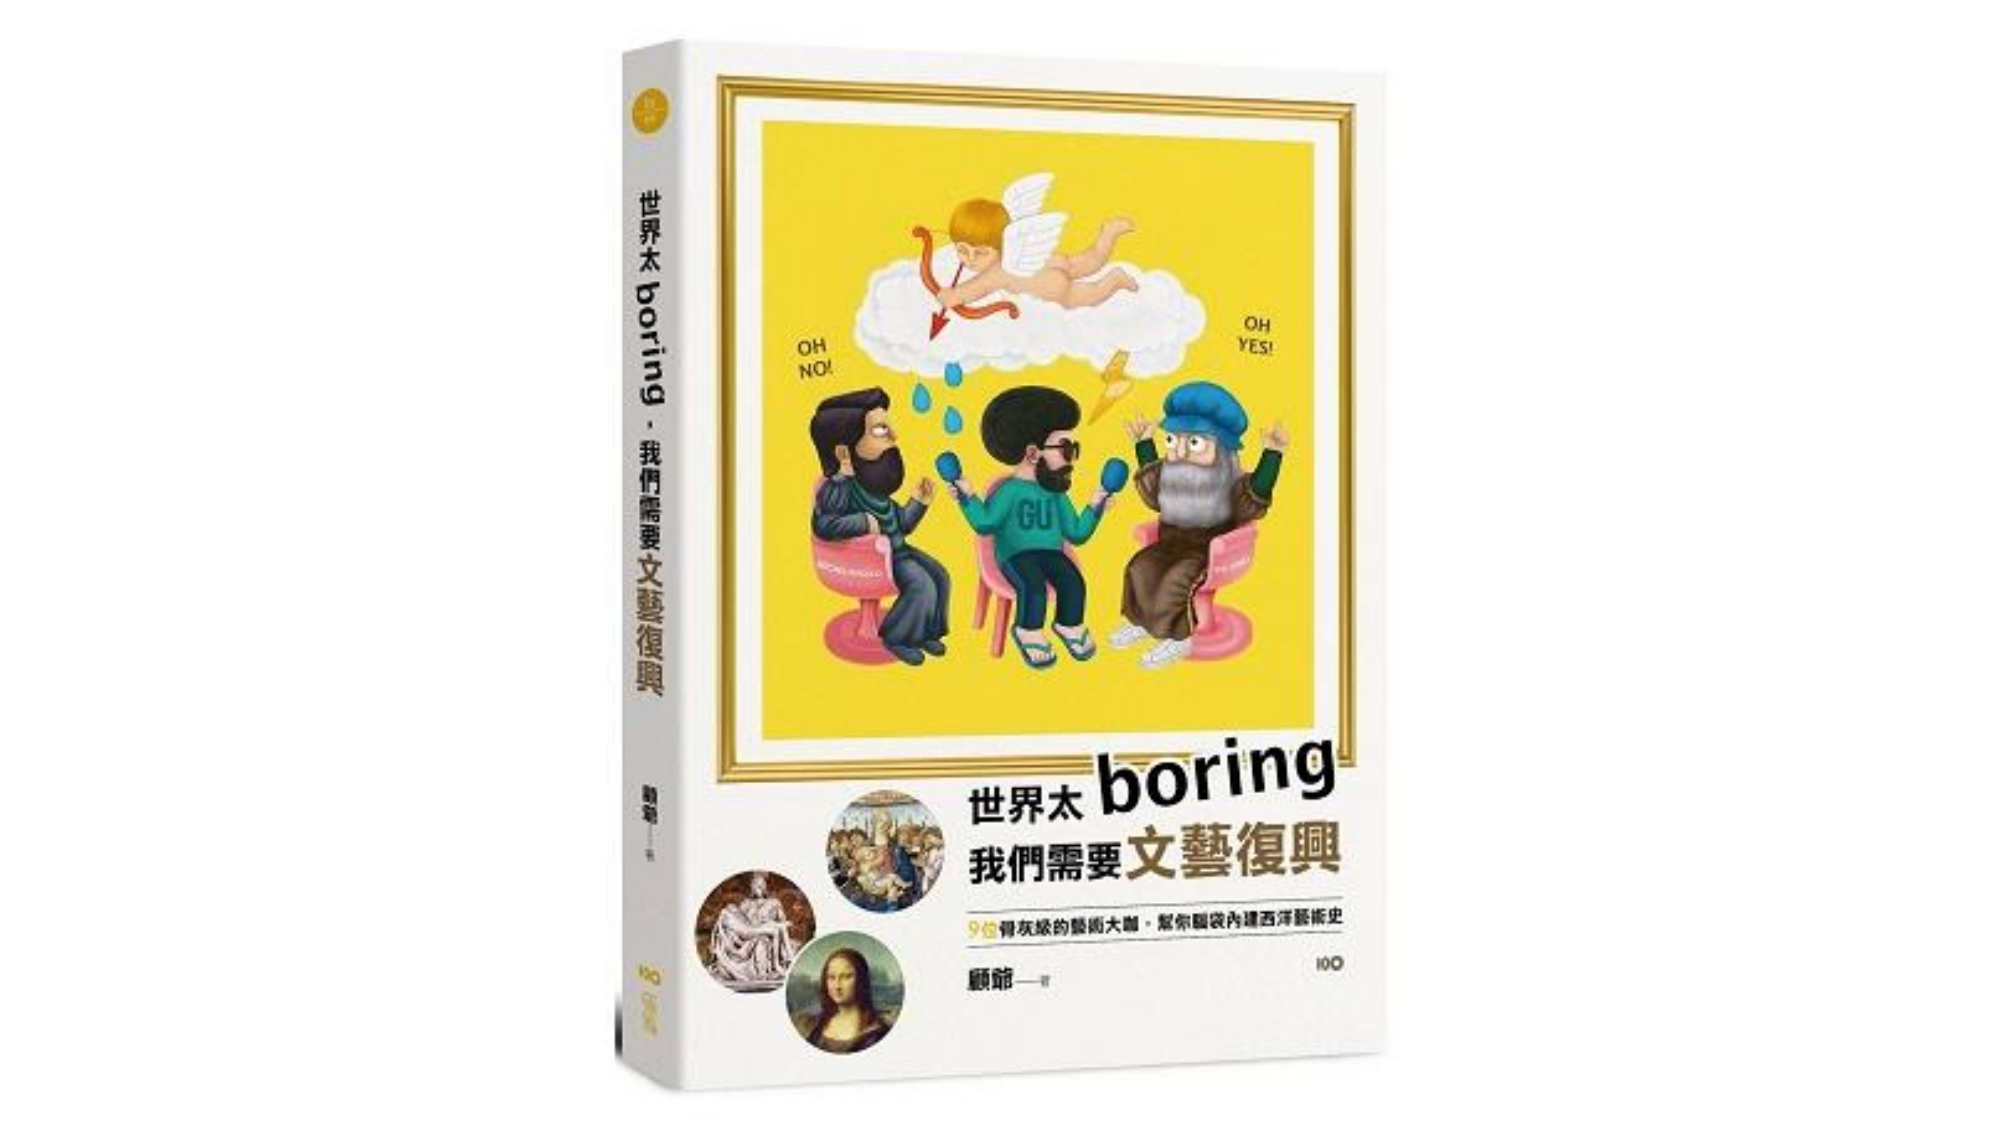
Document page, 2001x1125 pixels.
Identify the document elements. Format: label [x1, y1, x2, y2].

picture [447, 10, 1563, 1125]
